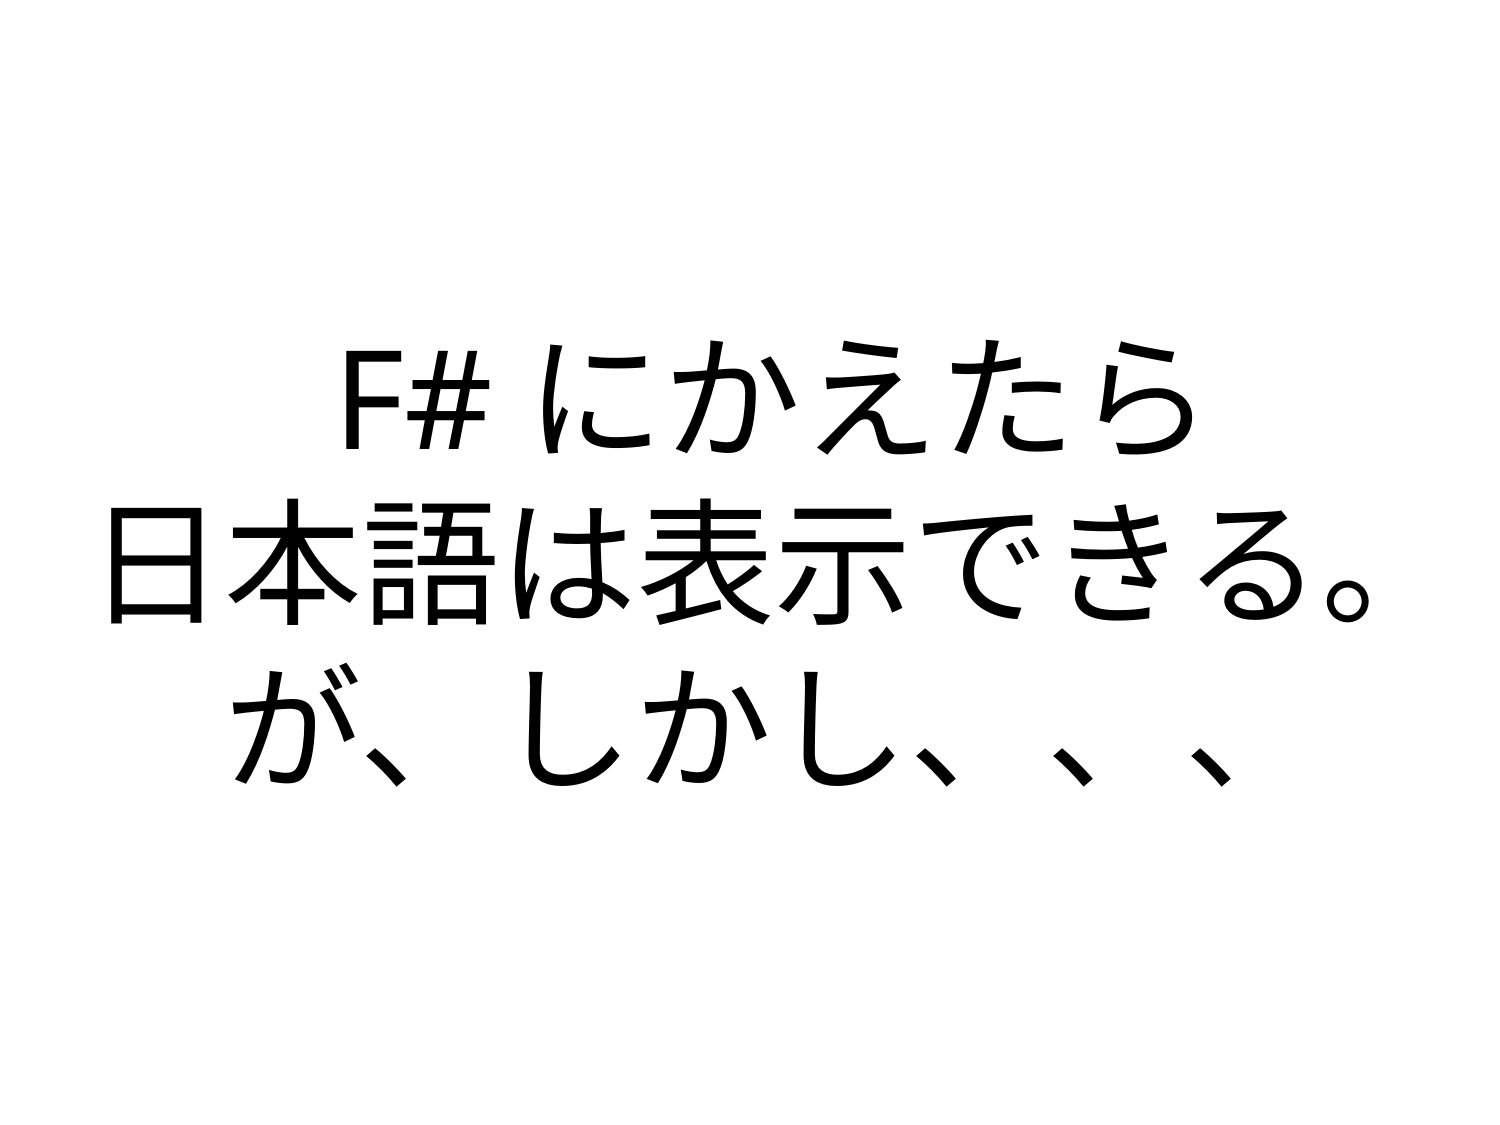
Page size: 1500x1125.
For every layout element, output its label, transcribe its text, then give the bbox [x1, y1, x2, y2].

text_box F#にかえたら 日本語は表示できる。 が、しかし、、、 [46, 304, 1500, 493]
